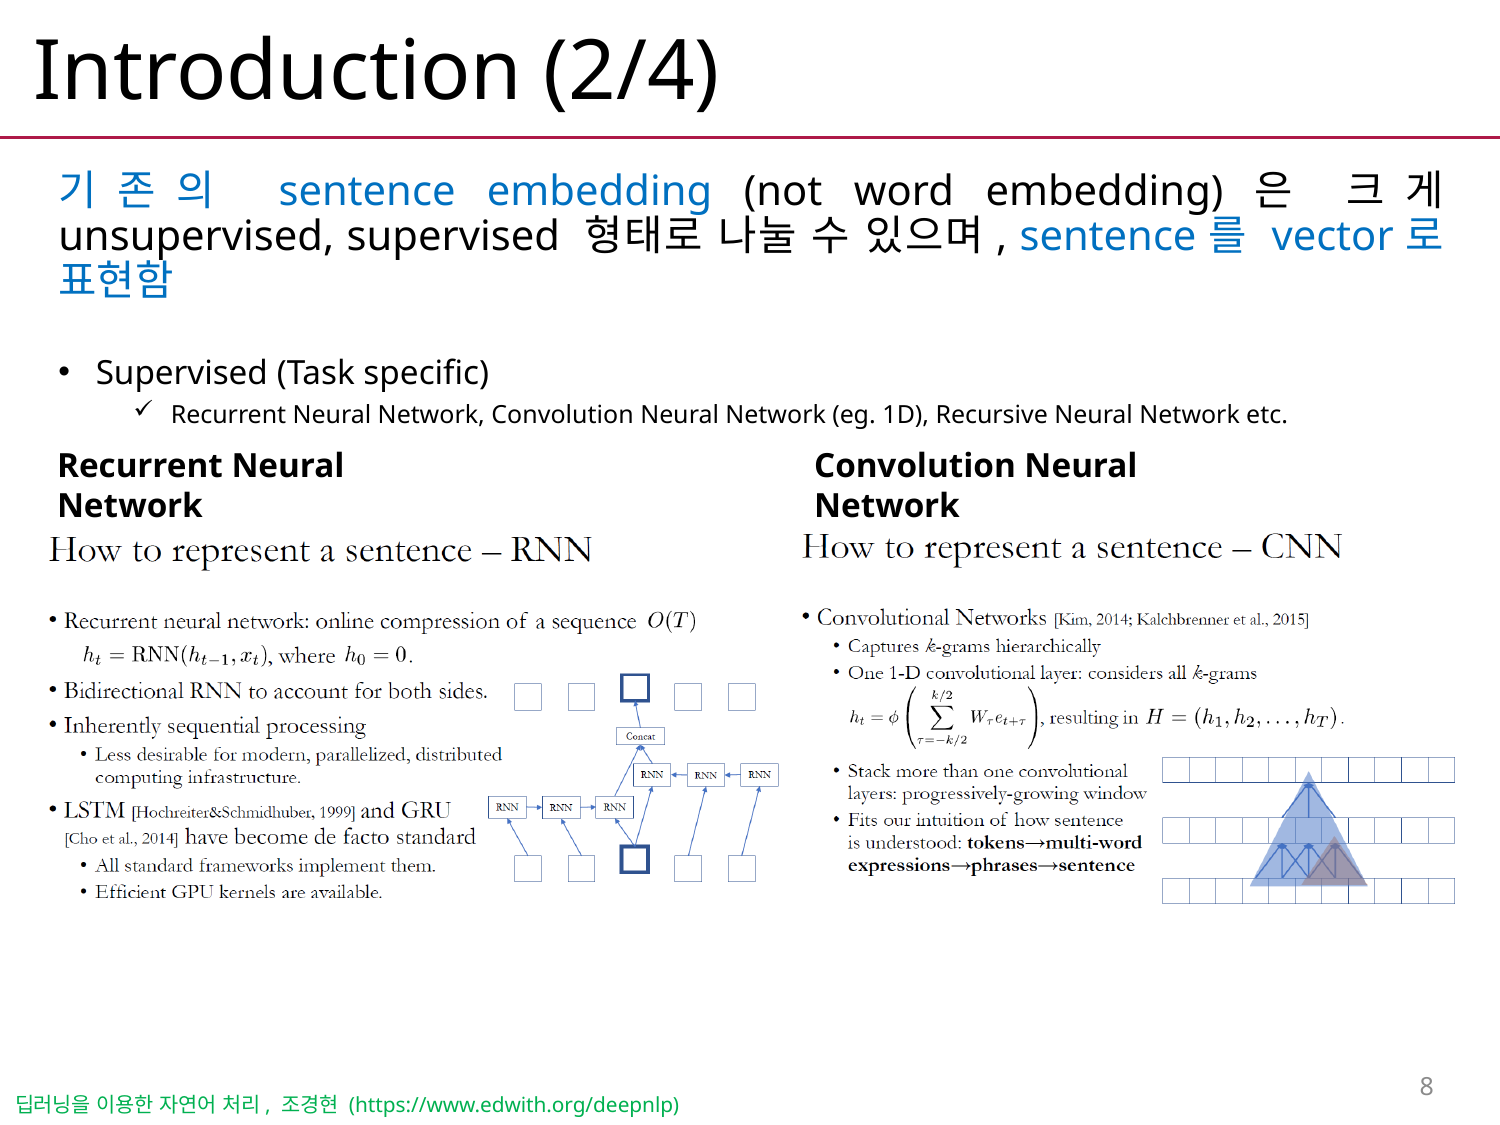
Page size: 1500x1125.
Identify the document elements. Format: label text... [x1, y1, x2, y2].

text_box 딥러닝을 이용한 자연어 처리, 조경현 (https://www.edwith.org/deepnlp) [0, 1084, 1342, 1125]
slide_number 8 [1111, 1057, 1449, 1118]
list 기존의 sentence embedding (not word embedding)은 크게 unsupervised, supervised 형태로 나눌 수 있으며, sentence를 vector로 표현함 Supervised (Task specific) Recurrent Neural Network, Convolution Neural Network (eg. 1D), Recursive Neural Network etc. [43, 162, 1459, 1120]
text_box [42, 436, 1458, 907]
title Introduction (2/4) [18, 19, 1313, 126]
